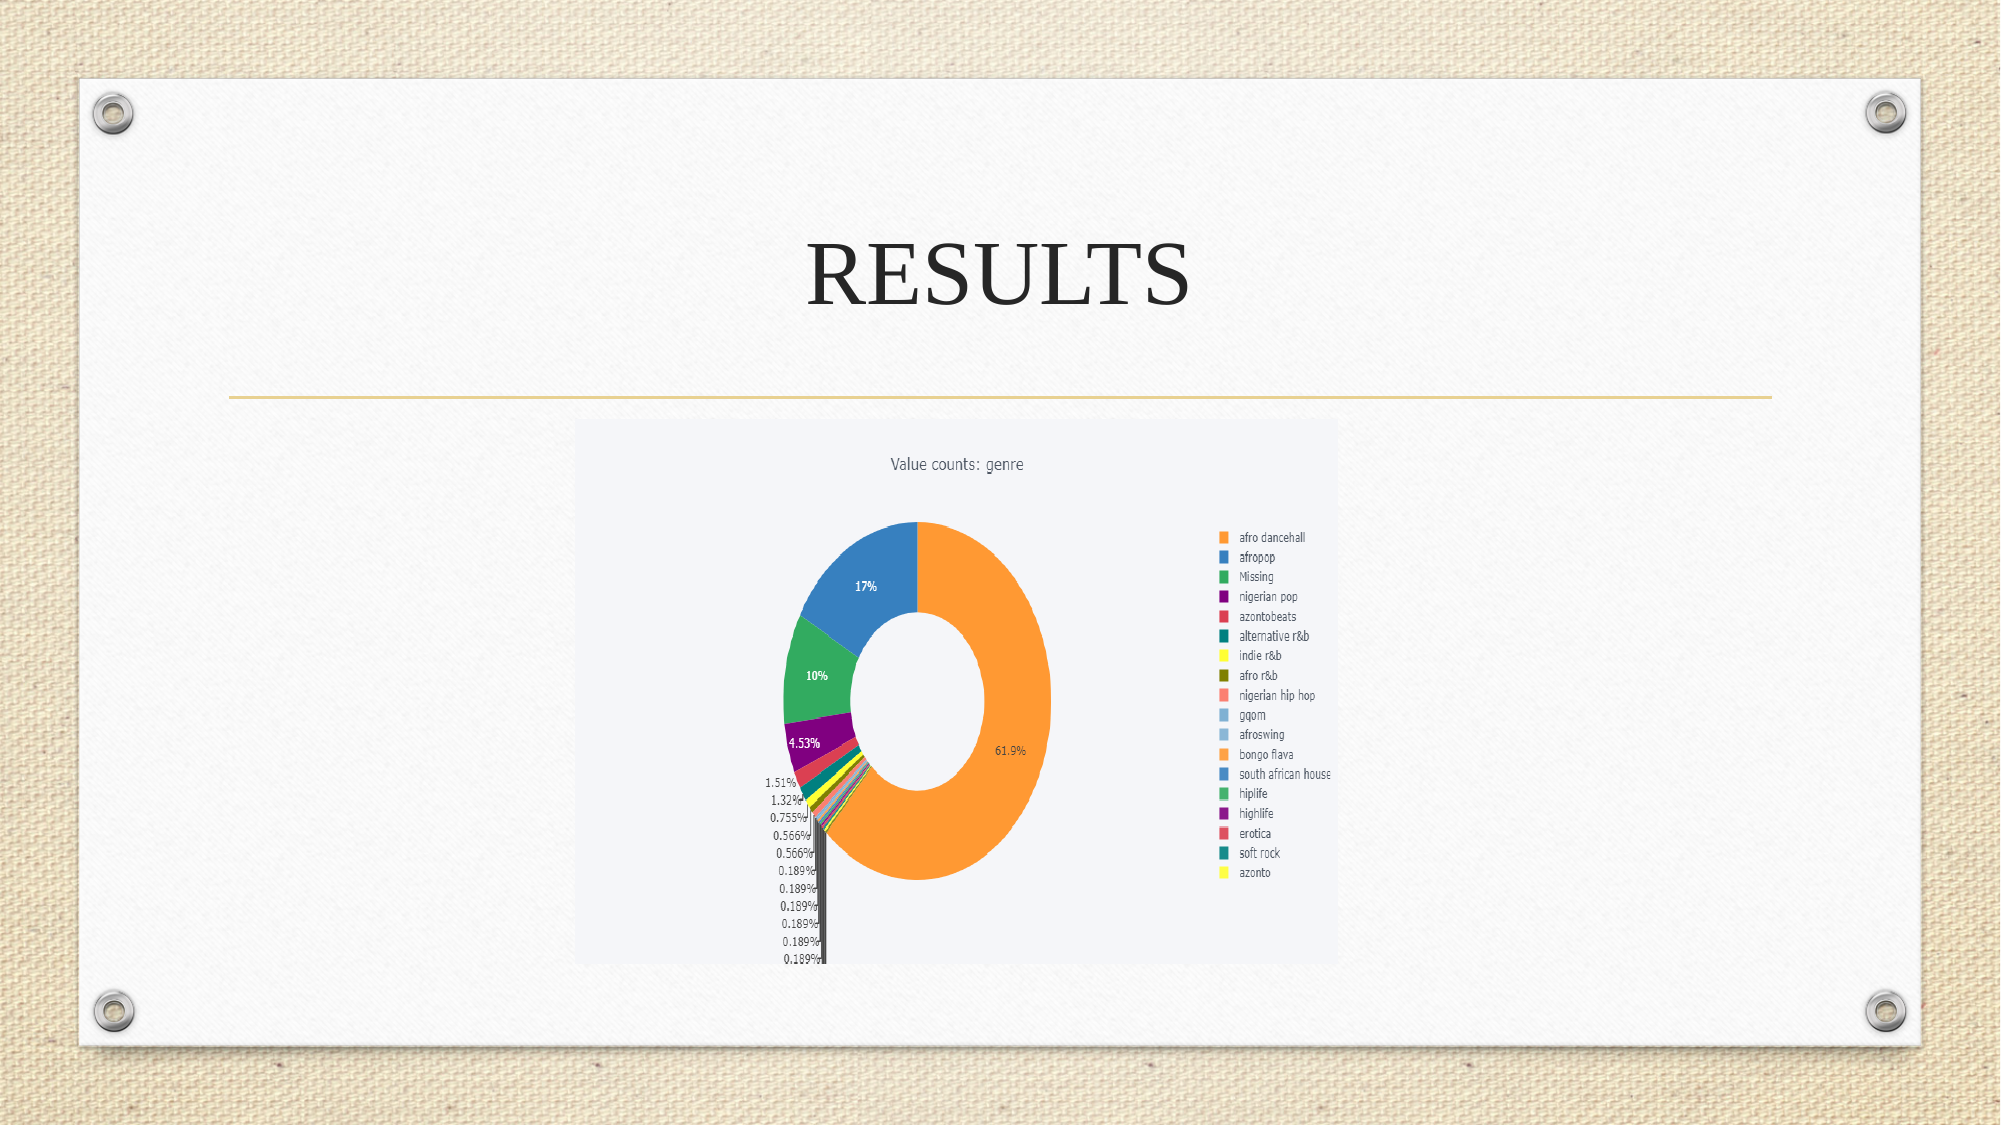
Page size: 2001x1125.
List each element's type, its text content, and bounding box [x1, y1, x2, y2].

title RESULTS [212, 161, 1788, 375]
picture [0, 0, 2001, 1125]
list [575, 419, 1339, 965]
